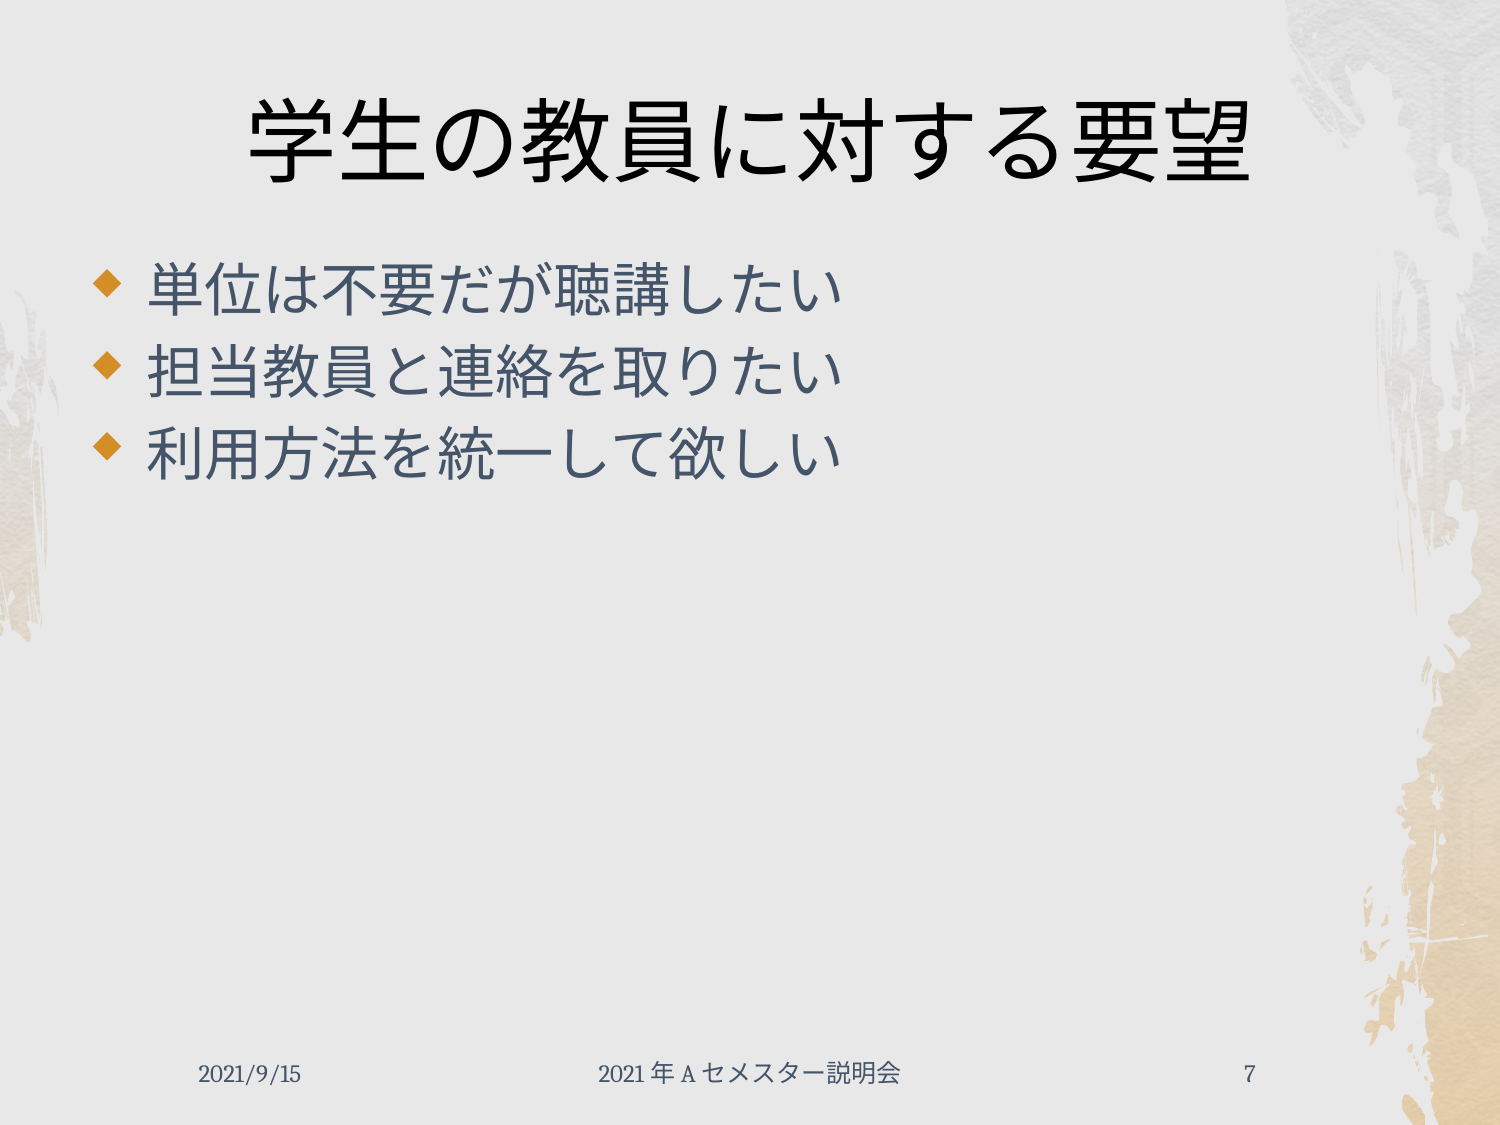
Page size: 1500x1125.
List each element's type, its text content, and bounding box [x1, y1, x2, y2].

footer 2021年Aセメスター説明会 [512, 1042, 988, 1103]
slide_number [75, 1042, 425, 1103]
slide_number 7 [1074, 1042, 1425, 1103]
list 単位は不要だが聴講したい 担当教員と連絡を取りたい 利用方法を統一して欲しい [75, 246, 1425, 989]
title 学生の教員に対する要望 [75, 45, 1425, 233]
